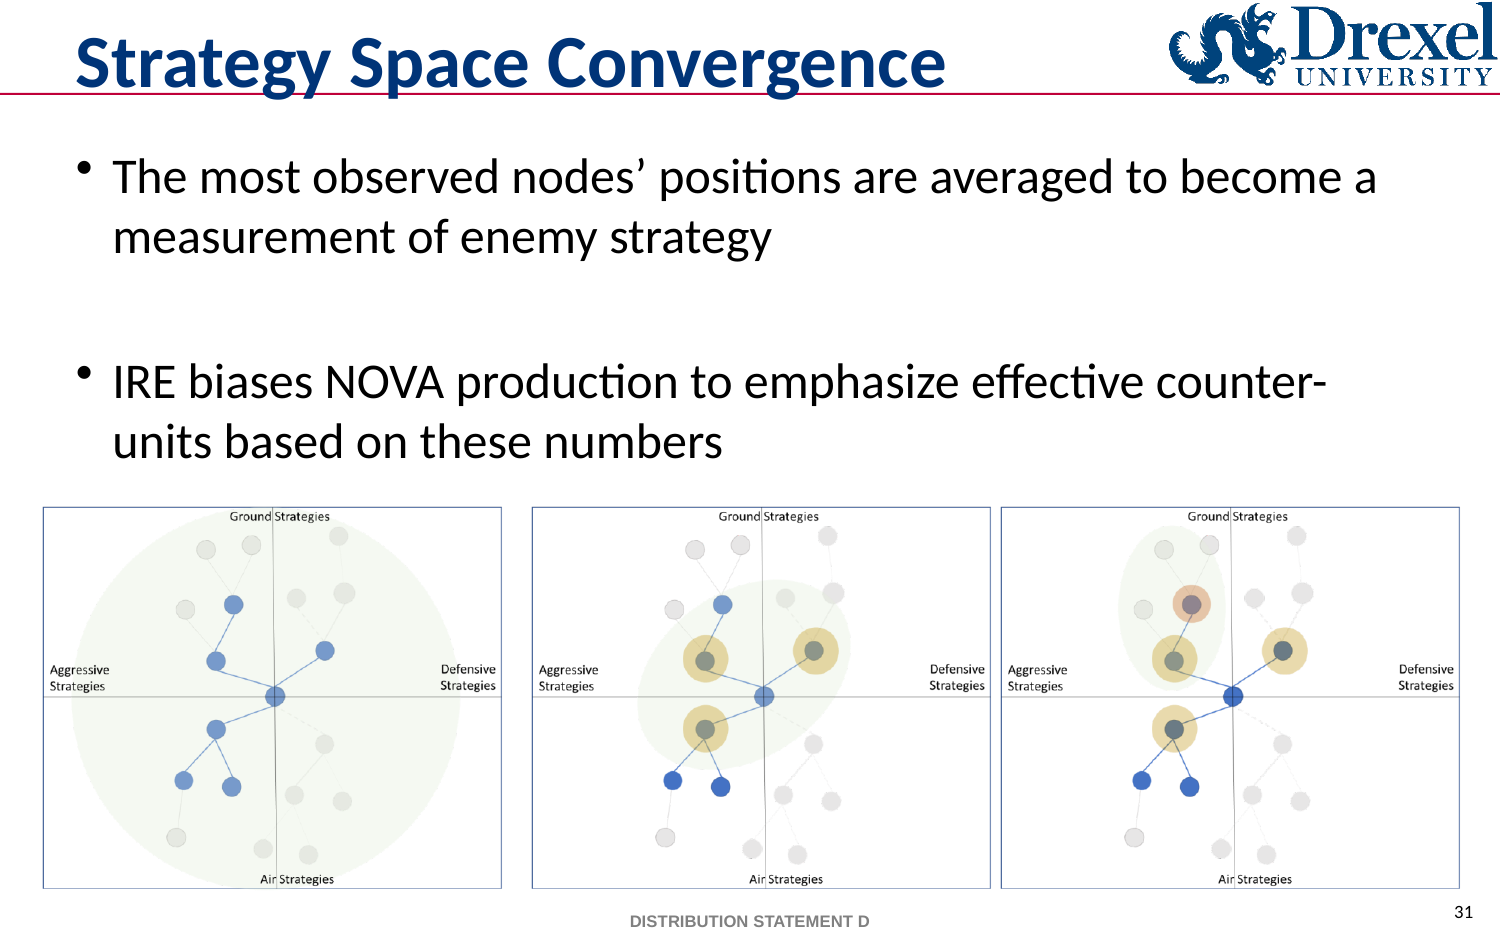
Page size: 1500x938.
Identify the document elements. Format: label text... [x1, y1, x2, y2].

list The most observed nodes’ positions are averaged to become a measurement of enemy strategy IRE biases NOVA production to emphasize effective counter-units based on these numbers [75, 143, 1426, 473]
picture [999, 503, 1465, 895]
picture [1166, 0, 1500, 88]
picture [529, 503, 995, 895]
title Strategy Space Convergence [75, 20, 1428, 94]
picture [41, 503, 507, 895]
